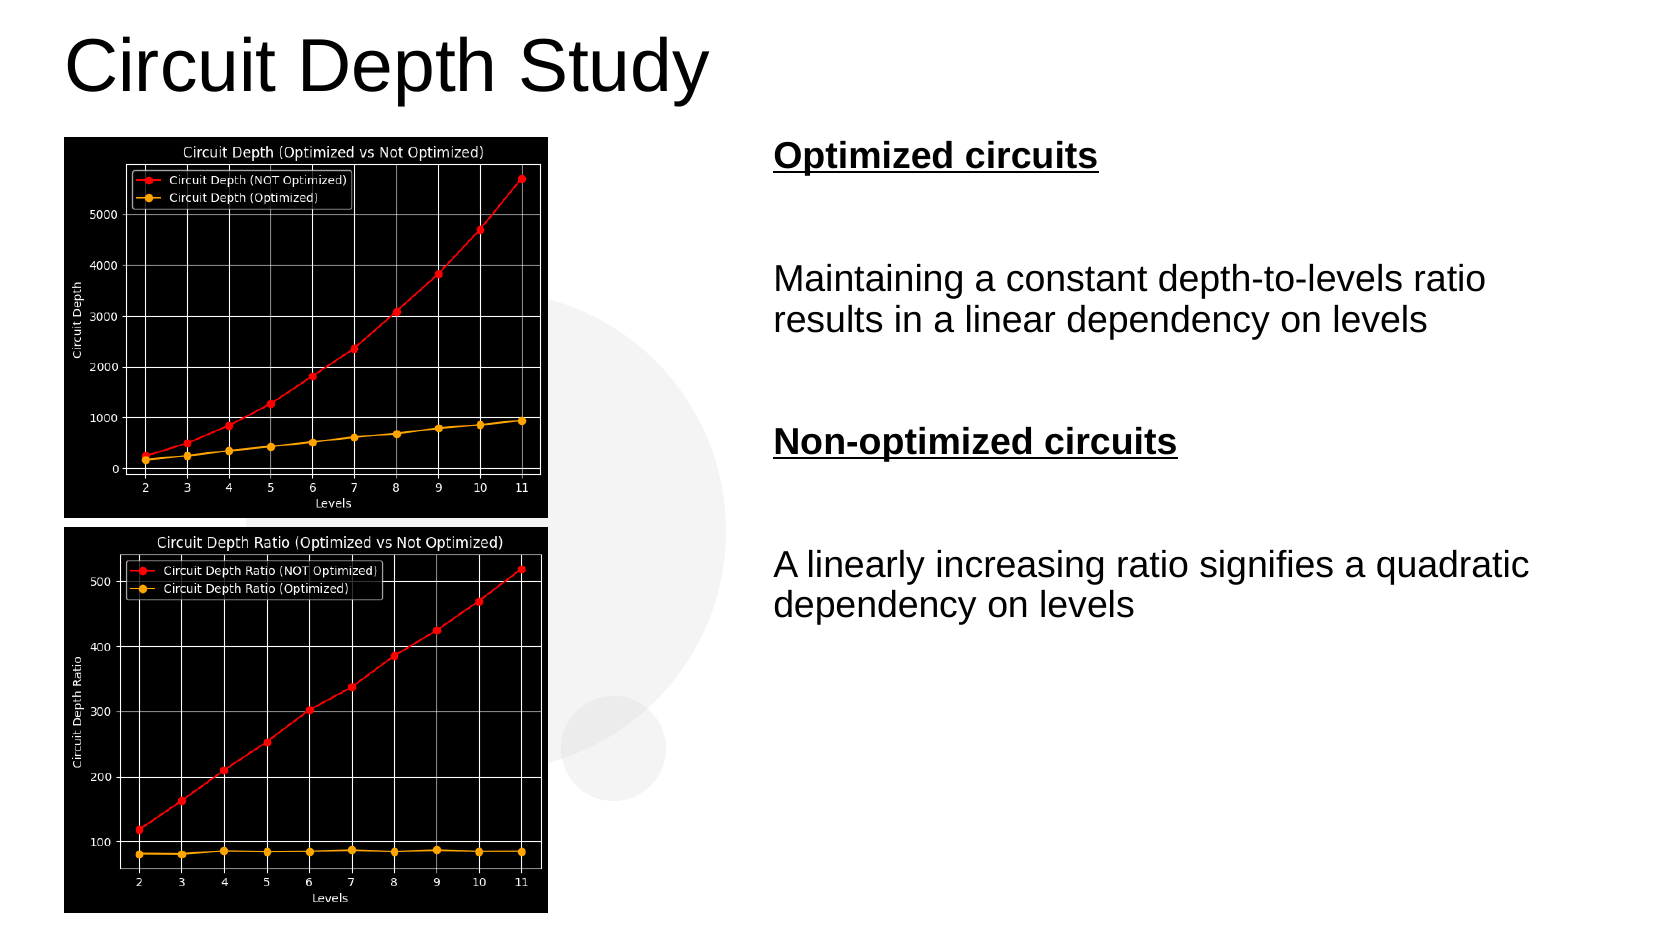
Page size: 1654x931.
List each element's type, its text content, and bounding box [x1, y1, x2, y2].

picture [64, 137, 548, 518]
title Circuit Depth Study [64, 25, 1553, 110]
list Optimized circuits ​ Maintaining a constant depth-to-levels ratio results in a linear dependency on levels ​​ Non-optimized circuits ​ A linearly increasing ratio signifies a quadratic dependency on levels [773, 136, 1563, 662]
picture [64, 527, 548, 913]
